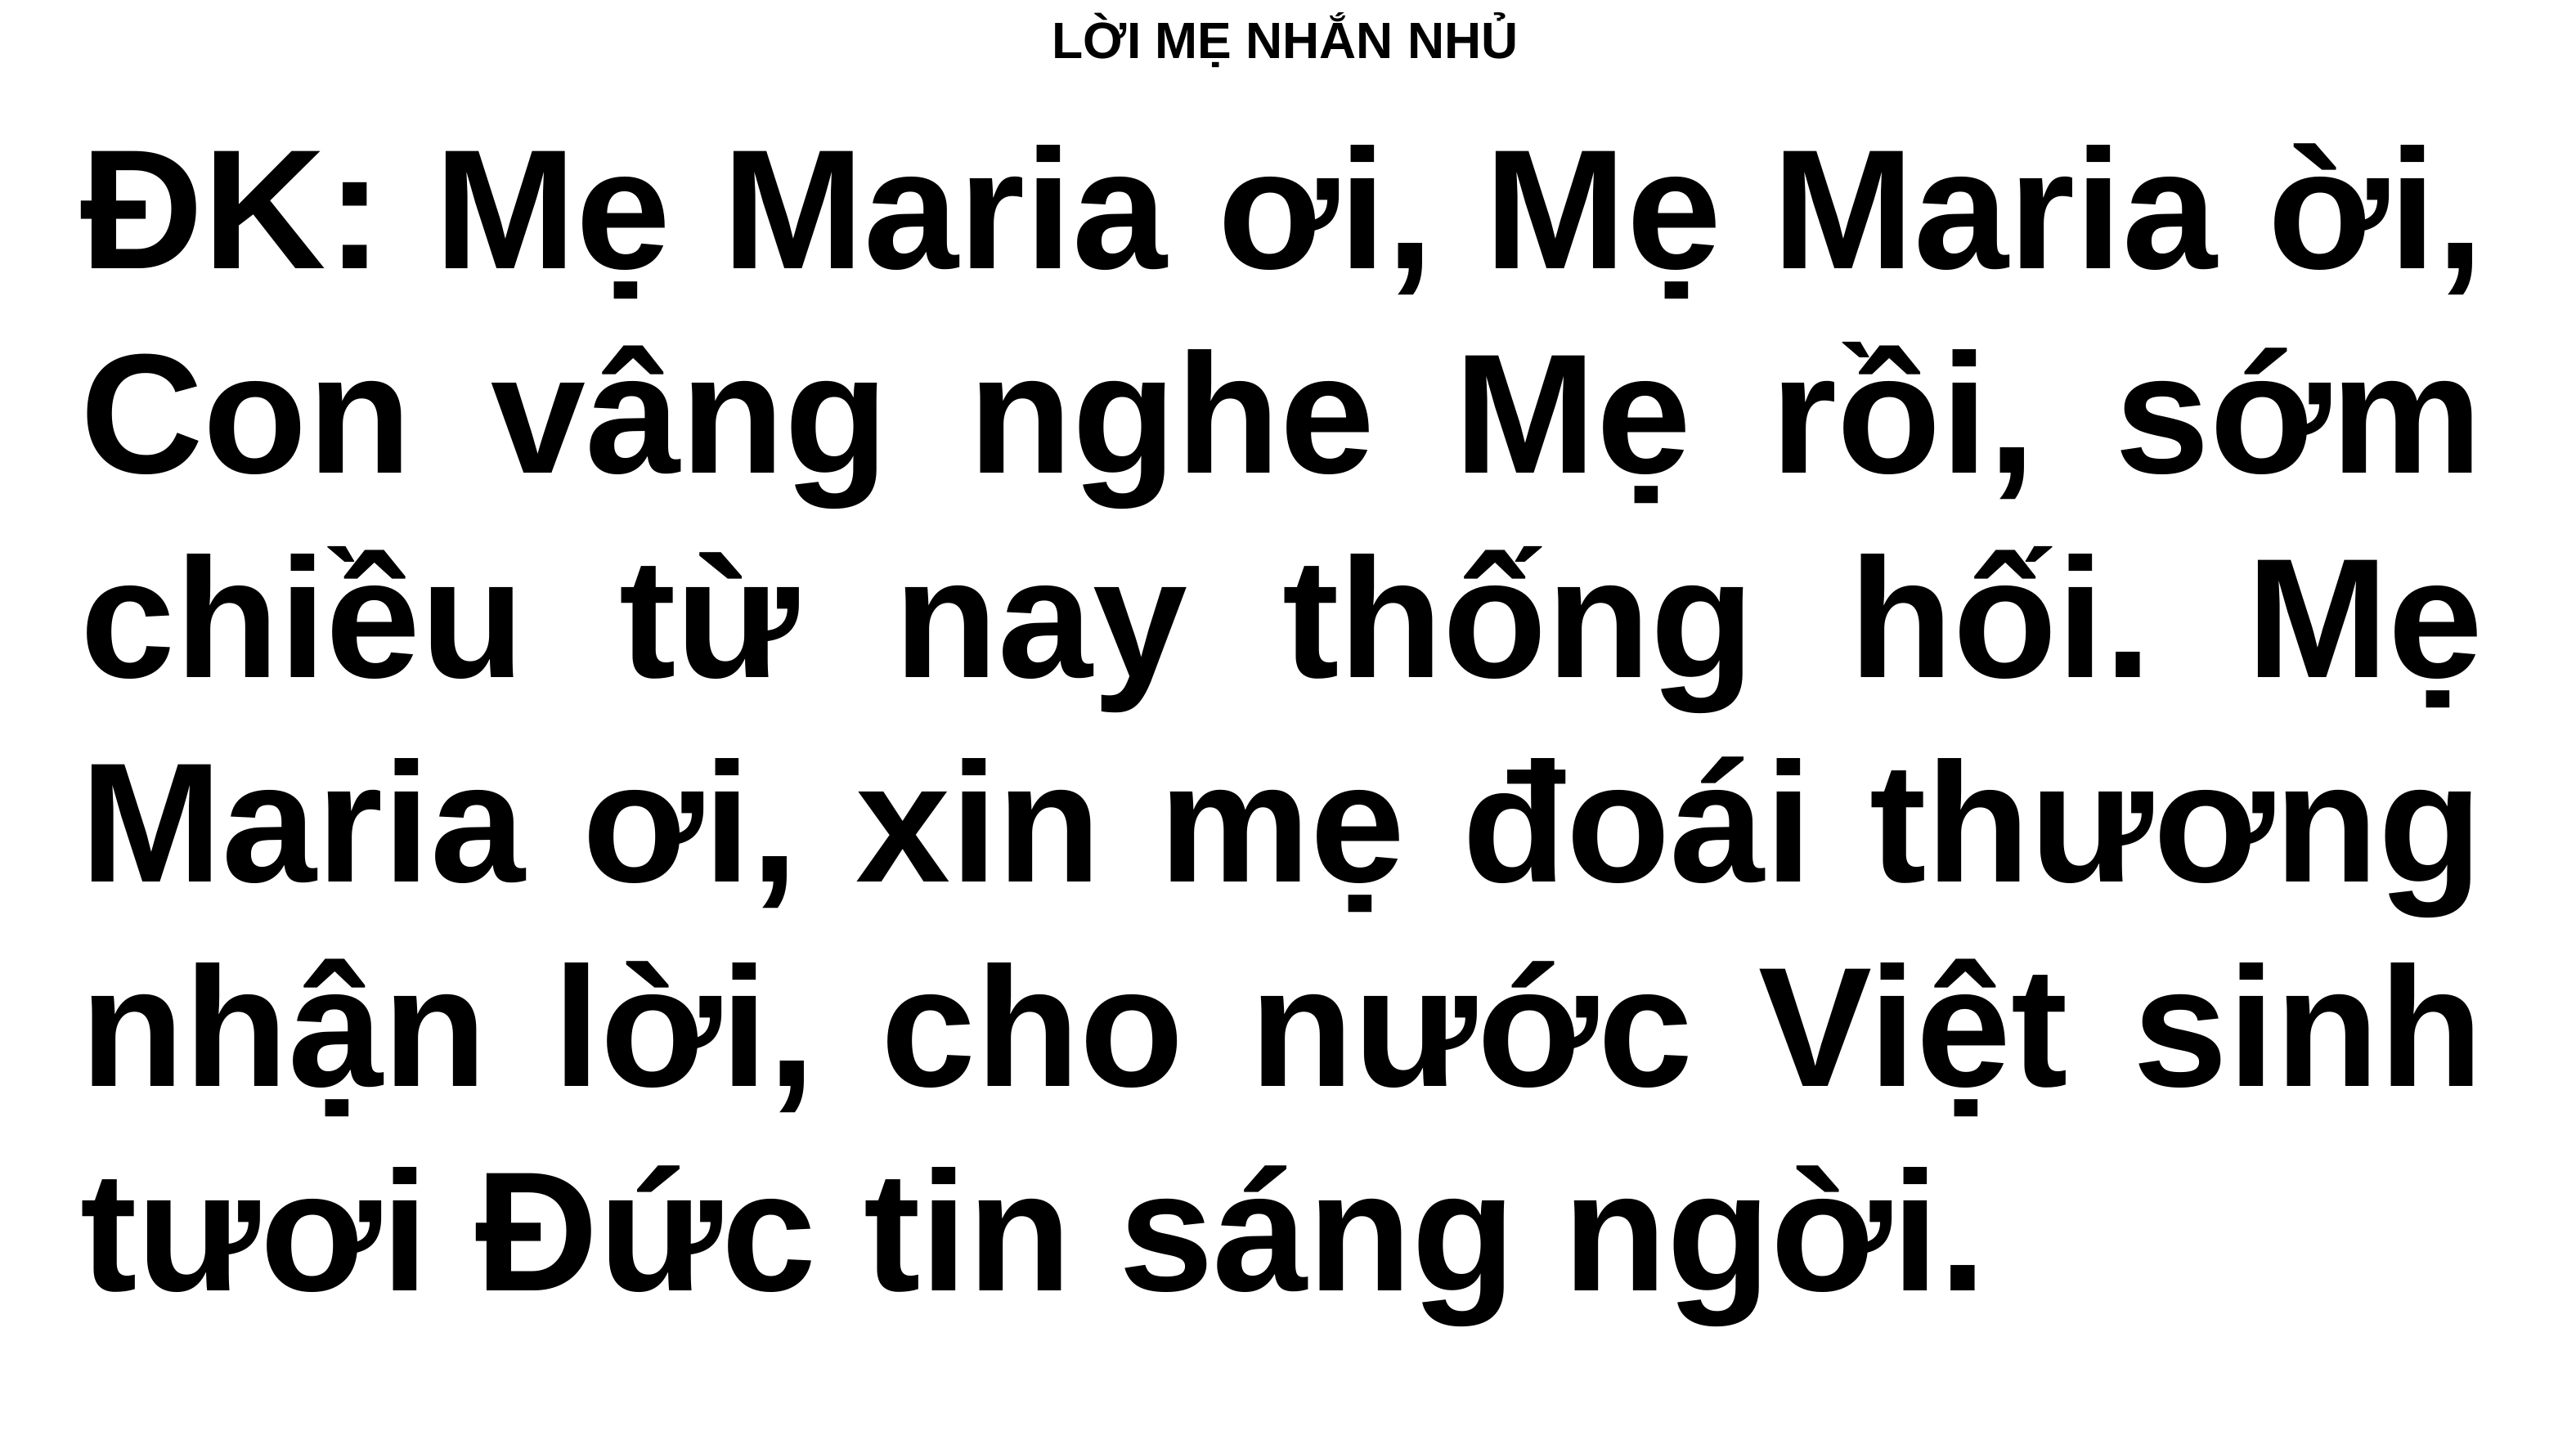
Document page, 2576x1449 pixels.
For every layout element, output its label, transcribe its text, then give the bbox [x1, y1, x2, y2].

list ĐK: Mẹ Maria ơi, Mẹ Maria ời, Con vâng nghe Mẹ rồi, sớm chiều từ nay thống hối. Mẹ Maria ơi, xin mẹ đoái thương nhận lời, cho nước Việt sinh tươi Đức tin sáng ngời. [61, 88, 2505, 1389]
title LỜI MẸ NHẮN NHỦ [159, 7, 2412, 70]
